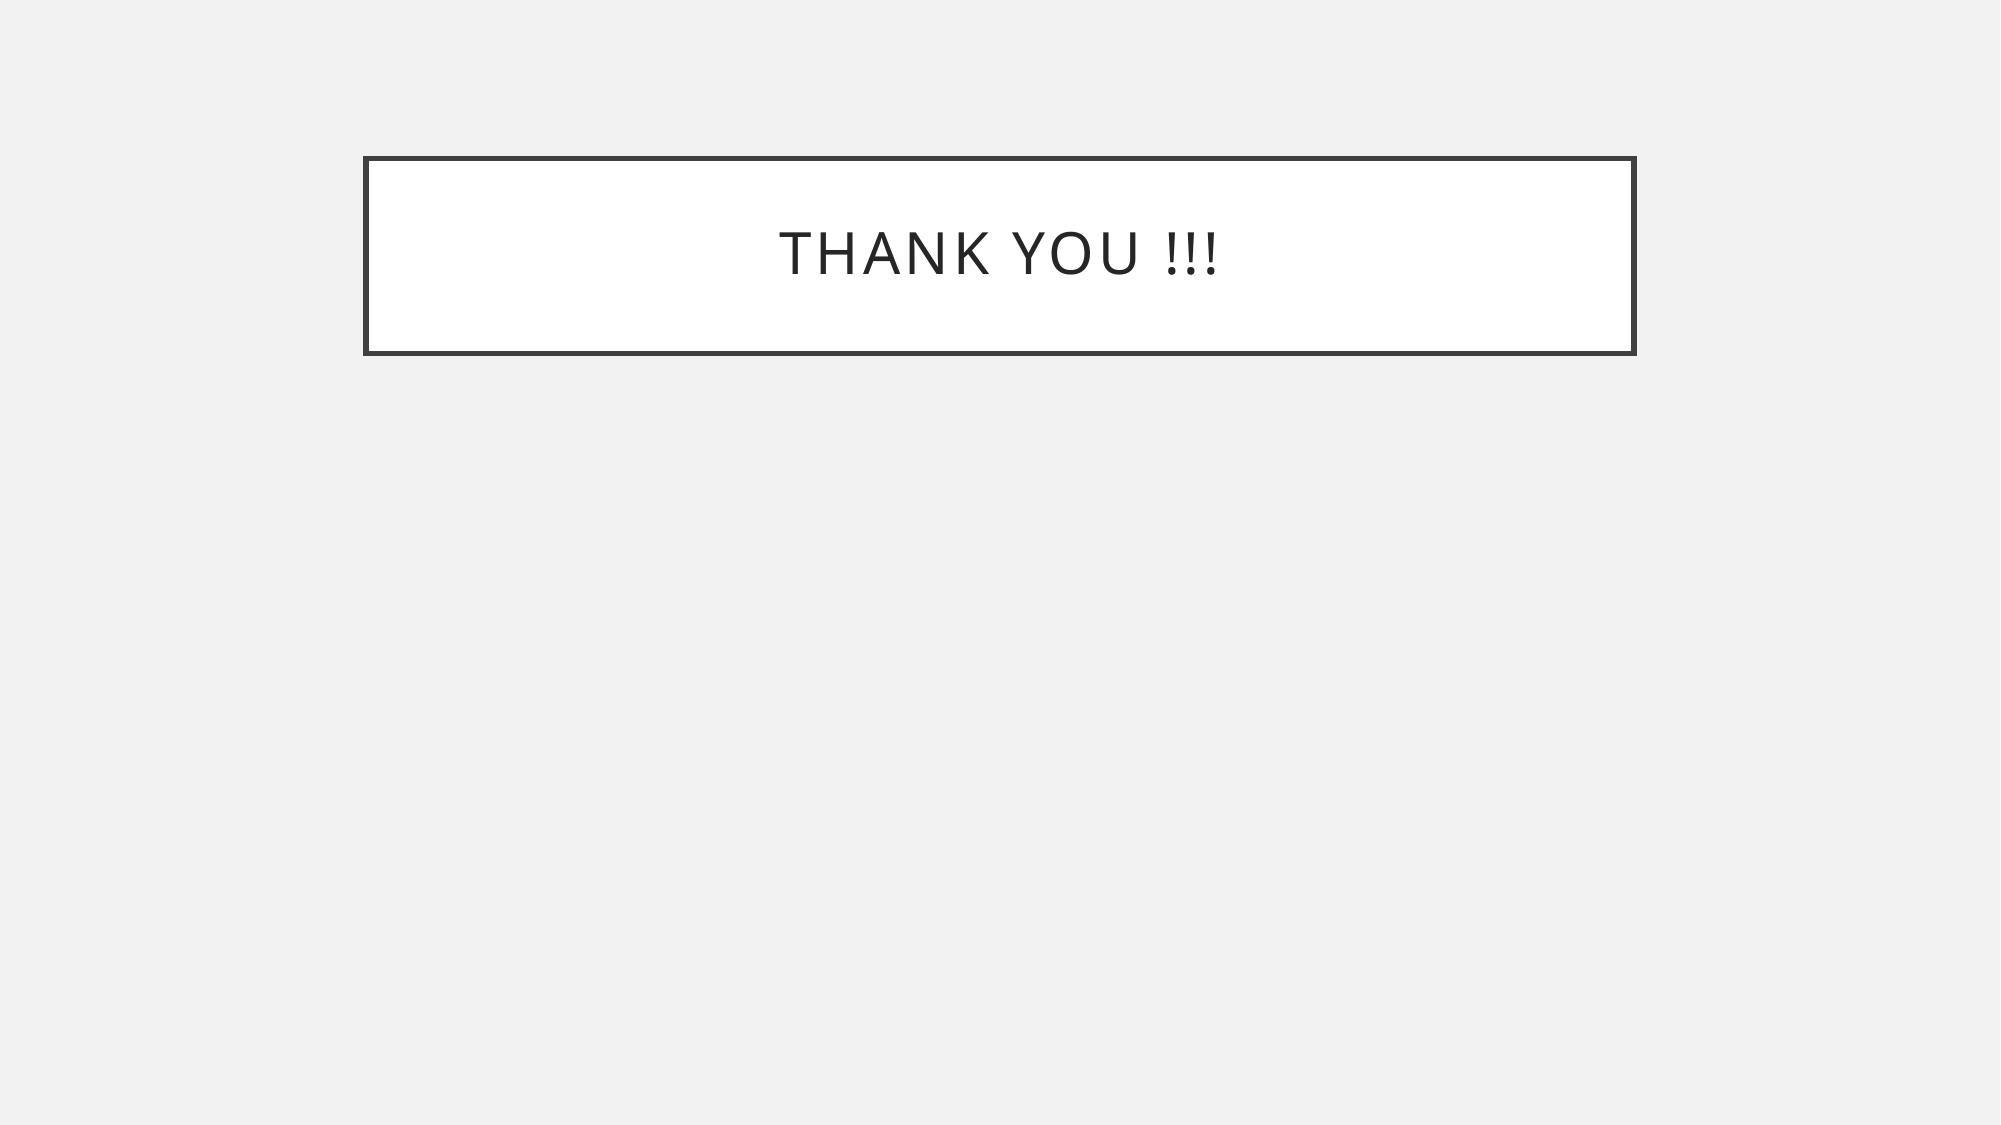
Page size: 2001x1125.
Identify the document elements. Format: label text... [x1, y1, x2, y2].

title Thank you !!! [363, 156, 1637, 356]
